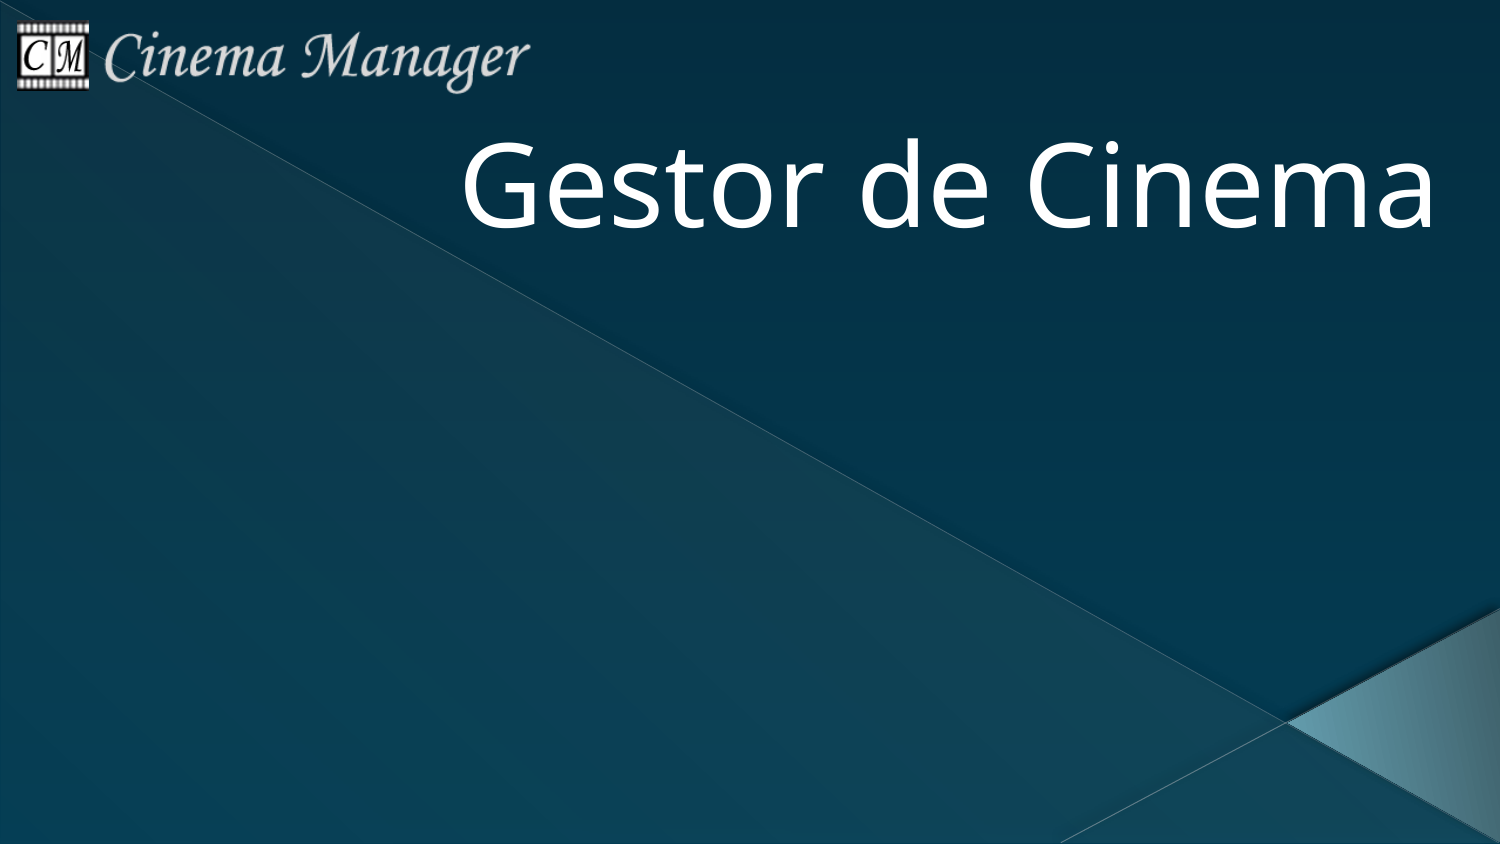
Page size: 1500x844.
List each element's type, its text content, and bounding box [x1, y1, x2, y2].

picture [100, 33, 176, 101]
picture [17, 19, 89, 92]
text_box Gestor de Cinema [443, 102, 1456, 258]
picture [506, 44, 530, 75]
picture [302, 32, 360, 78]
picture [361, 45, 389, 76]
picture [258, 45, 285, 76]
picture [191, 46, 255, 76]
picture [392, 45, 479, 94]
picture [482, 46, 503, 76]
picture [152, 31, 158, 38]
picture [141, 46, 156, 76]
picture [158, 46, 188, 76]
